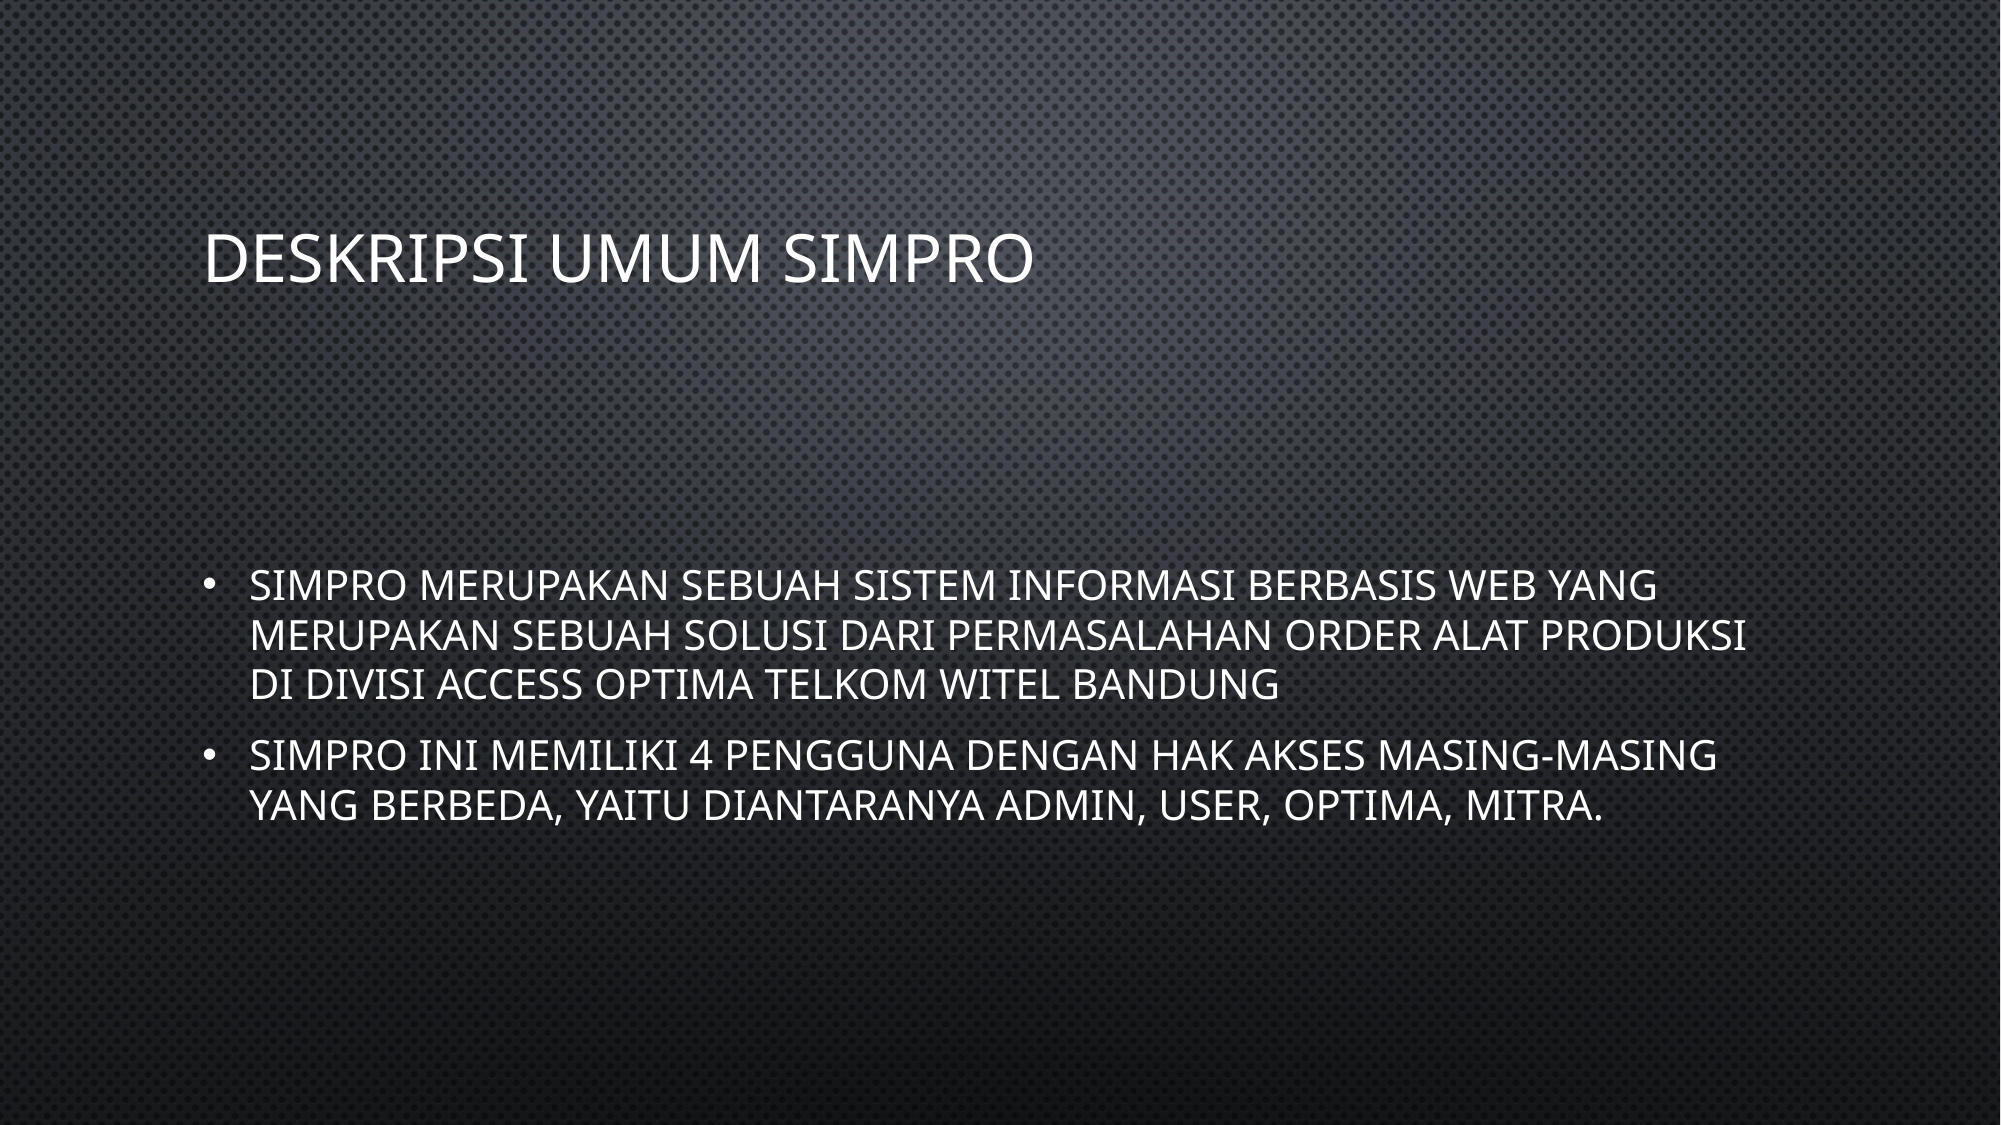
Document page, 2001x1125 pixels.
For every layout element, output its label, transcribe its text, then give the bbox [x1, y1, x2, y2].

list SIMPRO merupakan sebuah sistem informasi berbasis web yang merupakan sebuah solusi dari permasalahan order alat produksi di divisi access optima Telkom Witel Bandung SIMPRO ini memiliki 4 pengguna dengan hak akses masing-masing yang berbeda, yaitu diantaranya admin, user, optima, mitra. [187, 437, 1813, 950]
title Deskripsi Umum SIMPRO [187, 99, 1813, 413]
